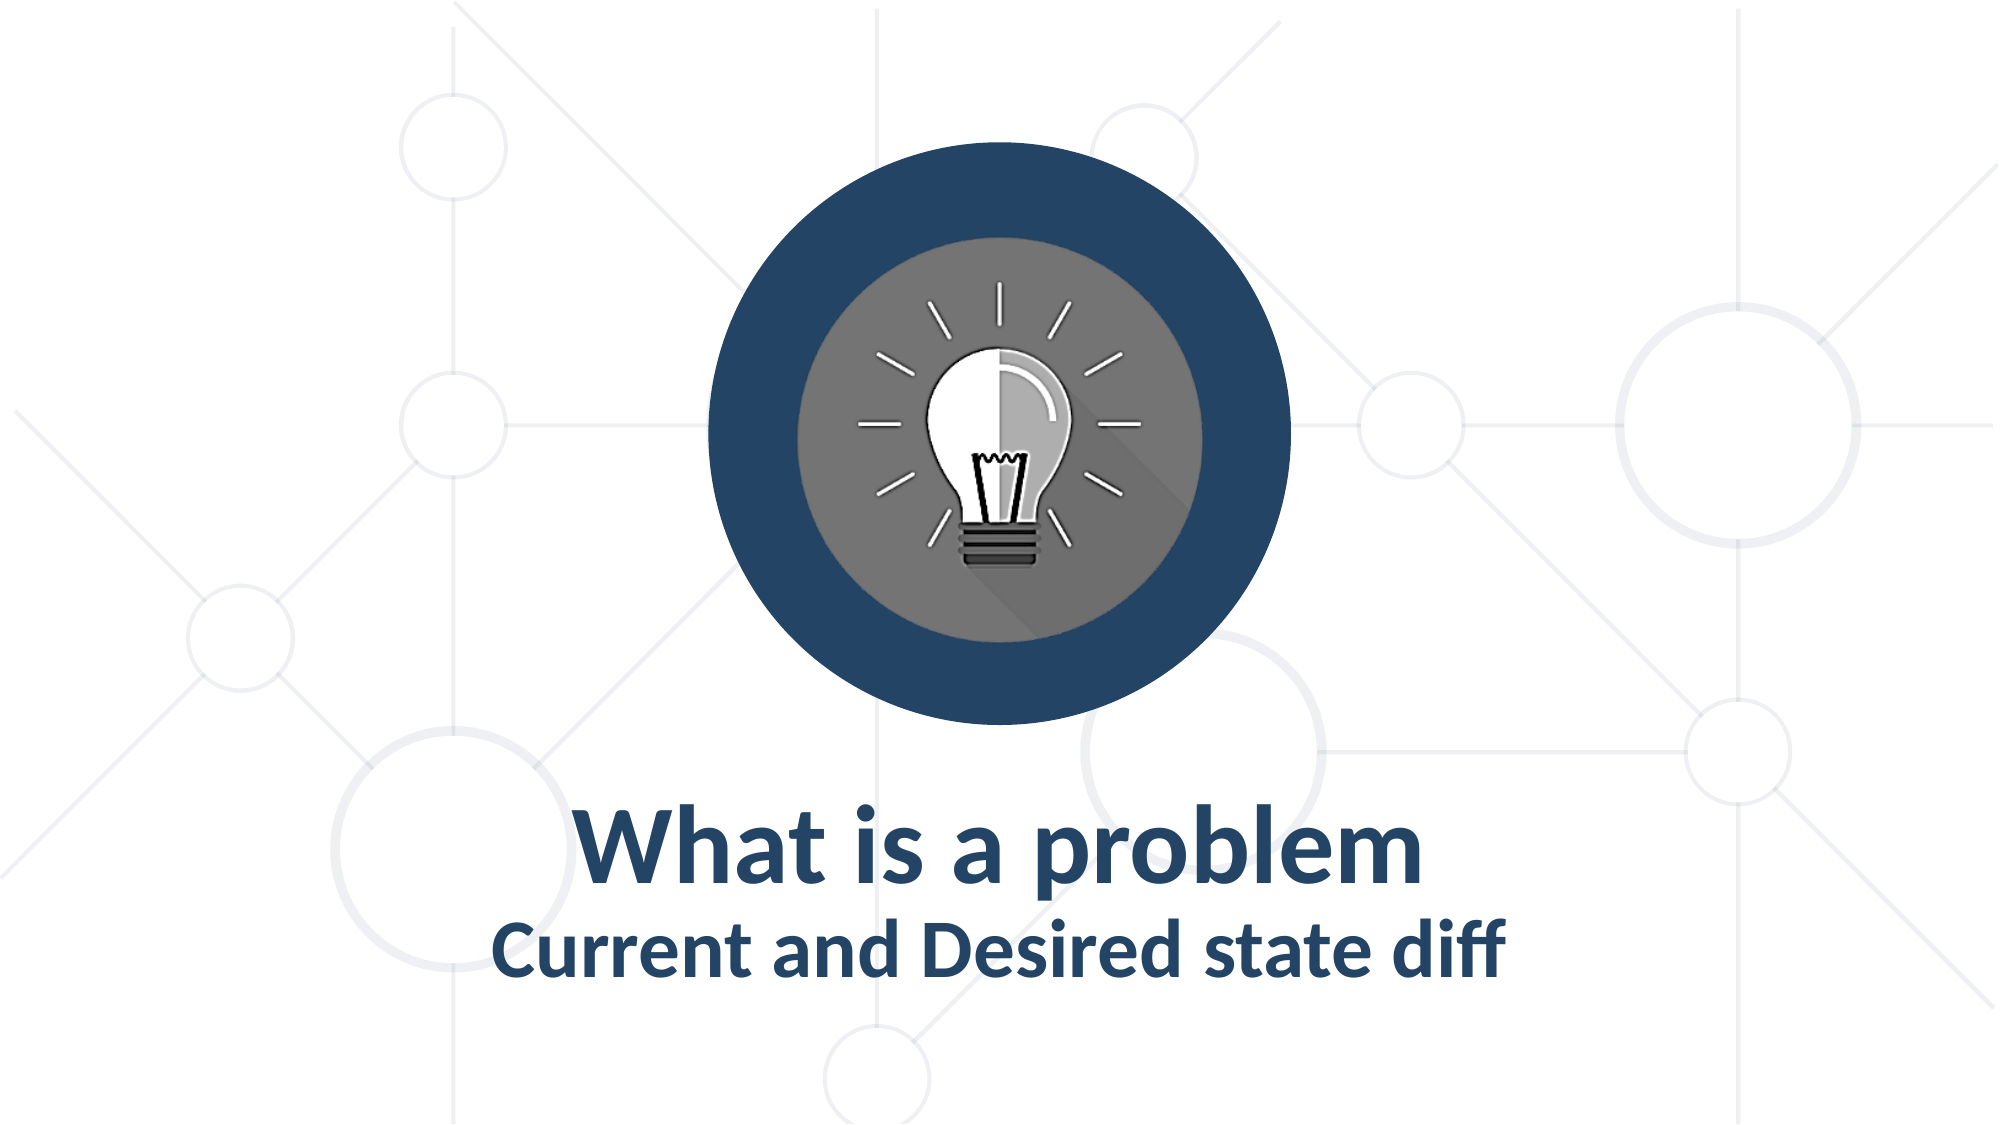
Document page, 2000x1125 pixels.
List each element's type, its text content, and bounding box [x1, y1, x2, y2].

list What is a problem [100, 771, 1899, 898]
list Current and Desired state diff [100, 900, 1899, 983]
picture [776, 216, 1227, 667]
